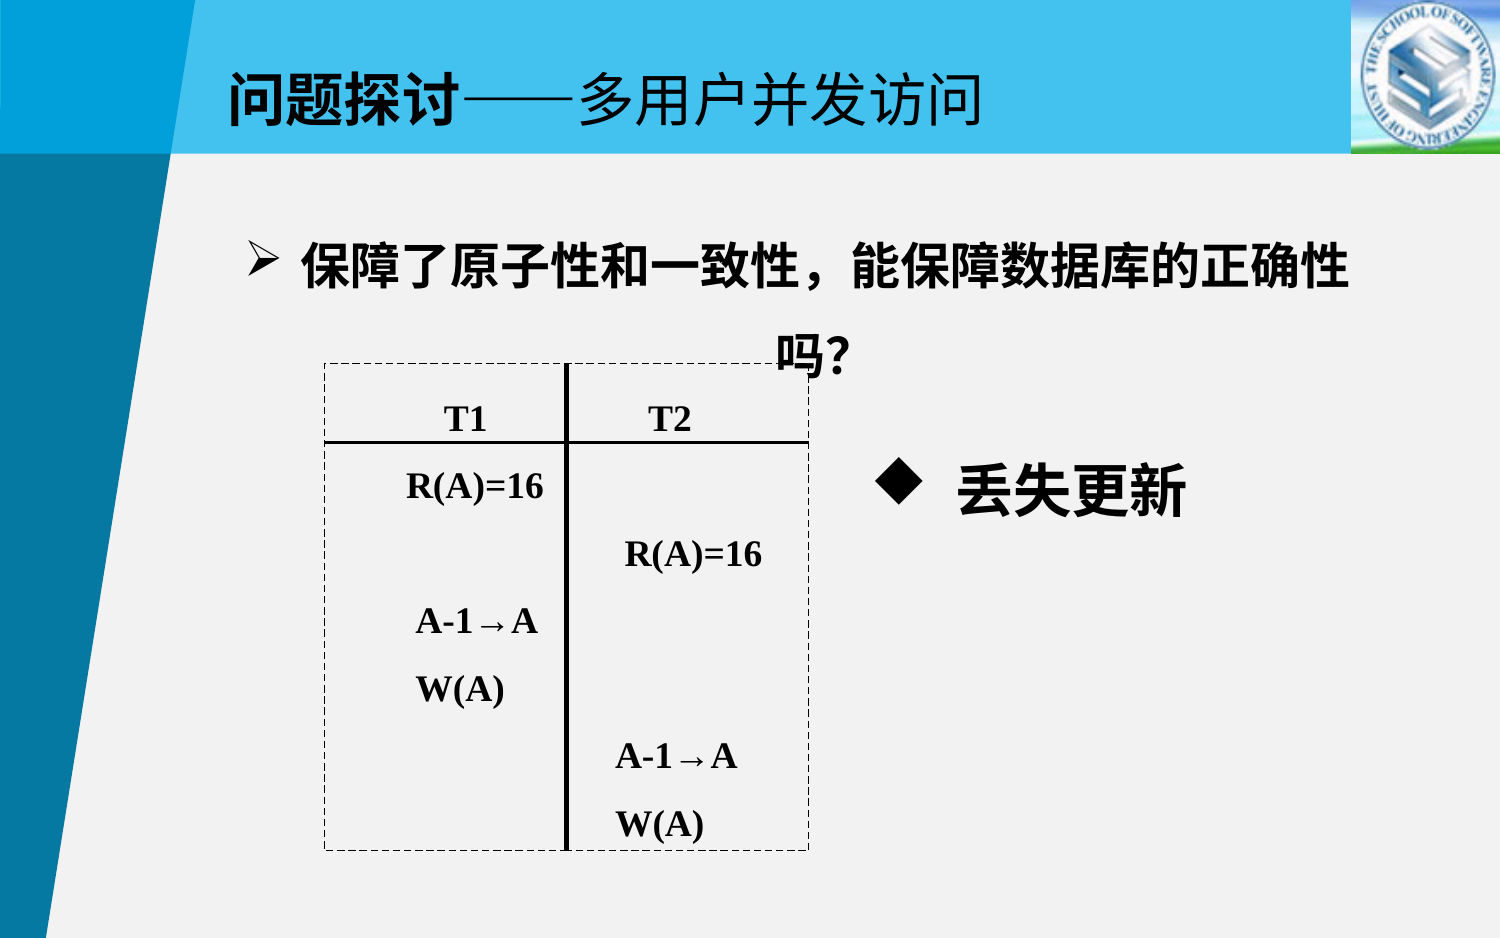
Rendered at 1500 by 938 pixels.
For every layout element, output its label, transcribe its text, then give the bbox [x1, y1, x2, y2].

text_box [324, 363, 810, 857]
picture [1351, 0, 1500, 154]
text_box 丢失更新 [844, 411, 1215, 531]
text_box 保障了原子性和一致性，能保障数据库的正确性吗？ [194, 197, 1400, 392]
text_box 问题探讨——多用户并发访问 [212, 55, 1030, 141]
